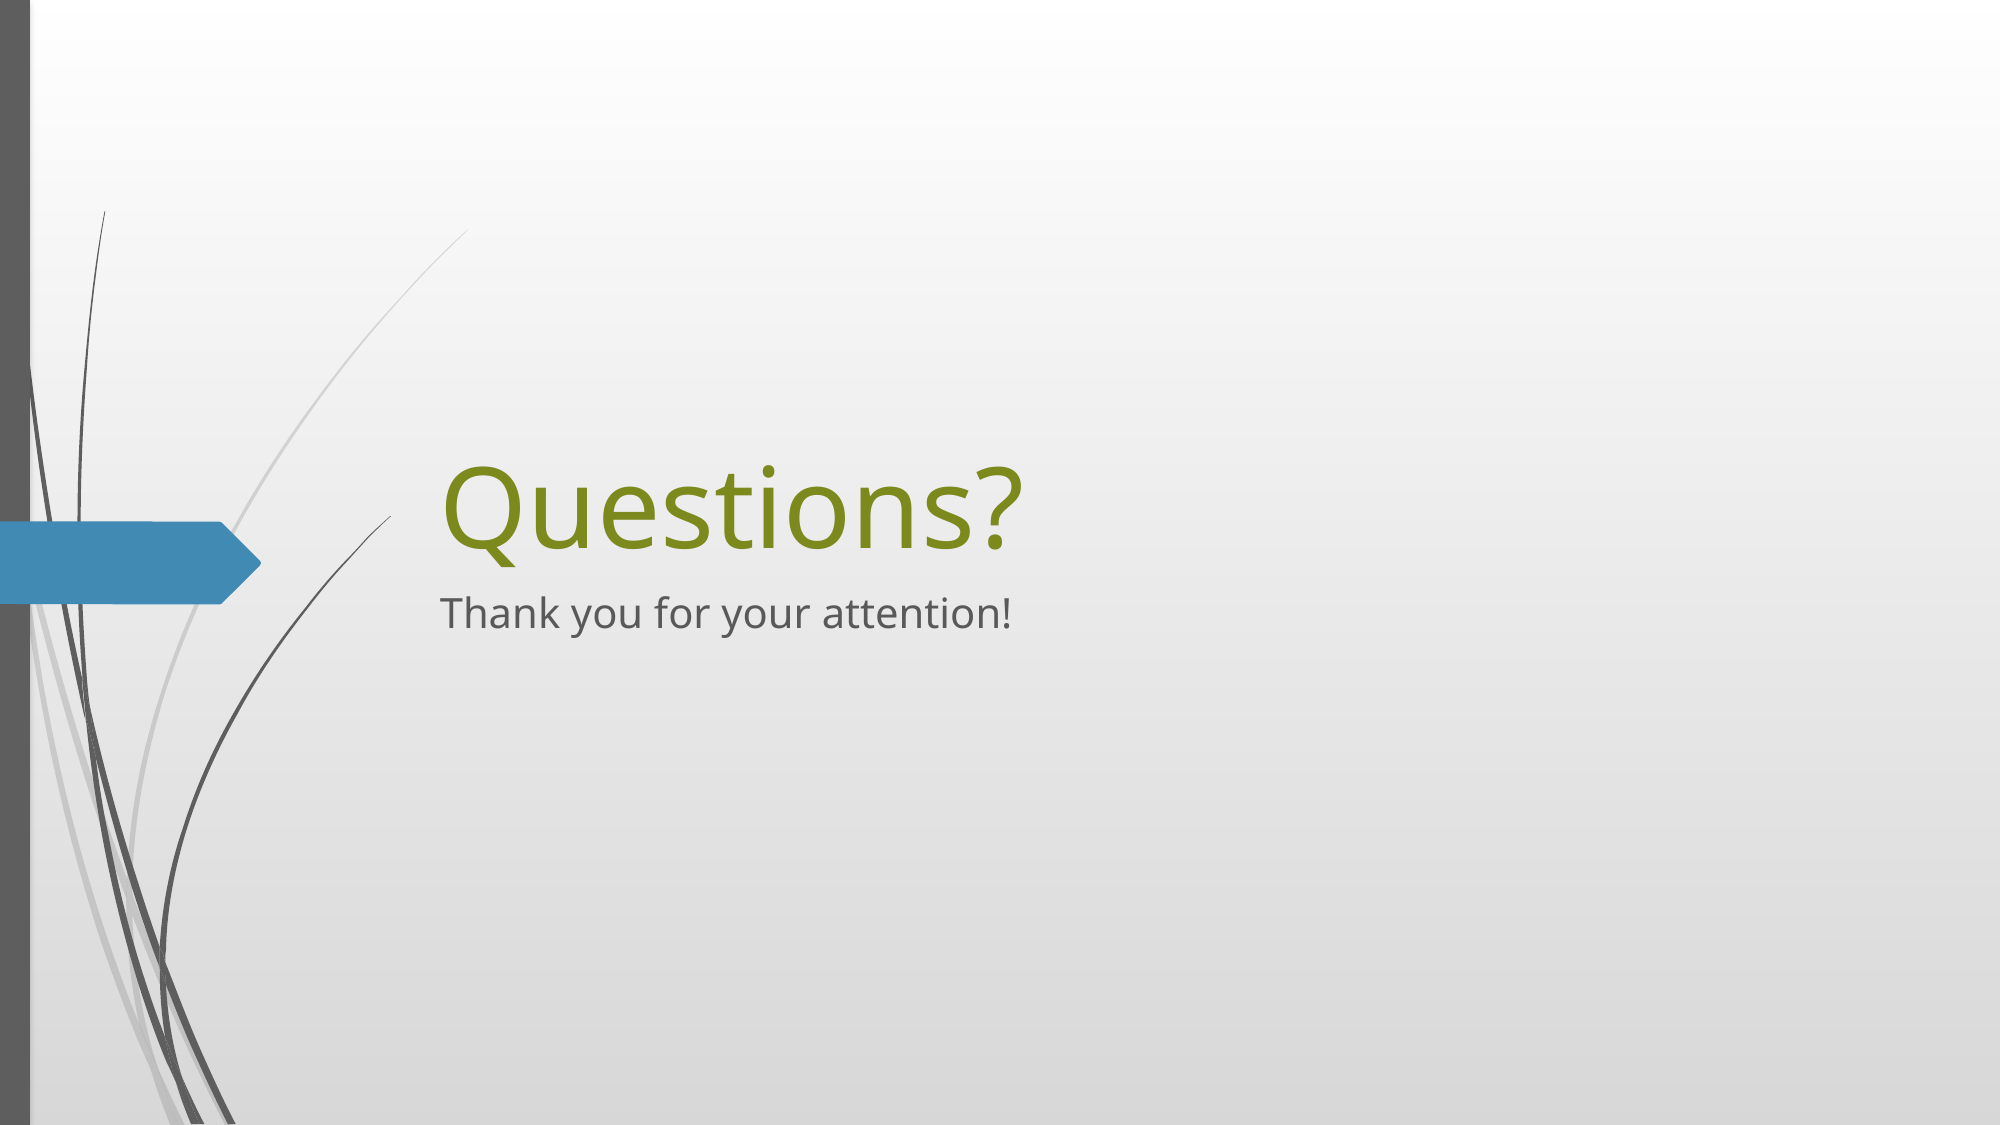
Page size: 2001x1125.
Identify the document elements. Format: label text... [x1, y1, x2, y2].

list Thank you for your attention! [424, 579, 1888, 721]
title Questions? [424, 337, 1888, 579]
